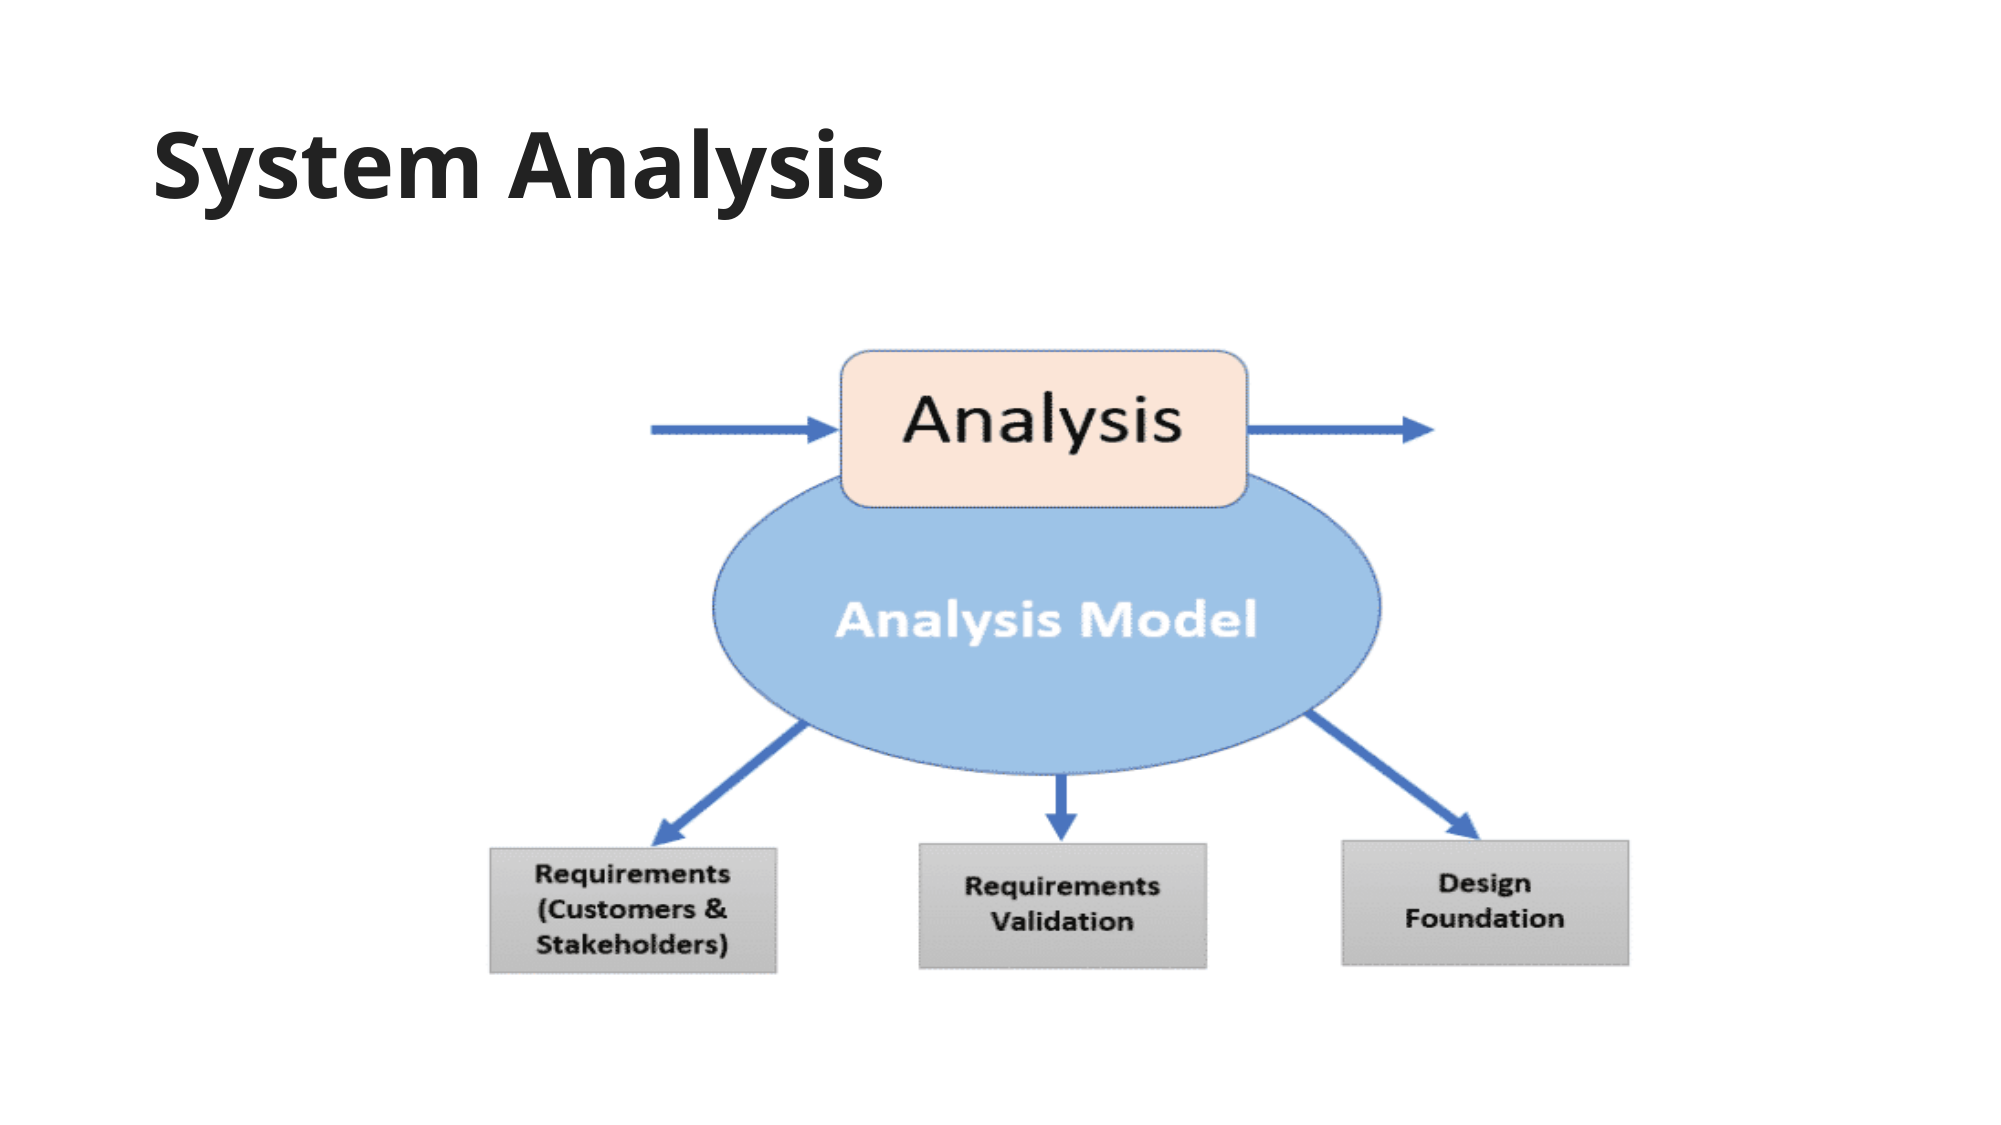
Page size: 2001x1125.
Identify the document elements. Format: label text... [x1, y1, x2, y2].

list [384, 324, 1679, 989]
title System Analysis [137, 59, 1863, 278]
